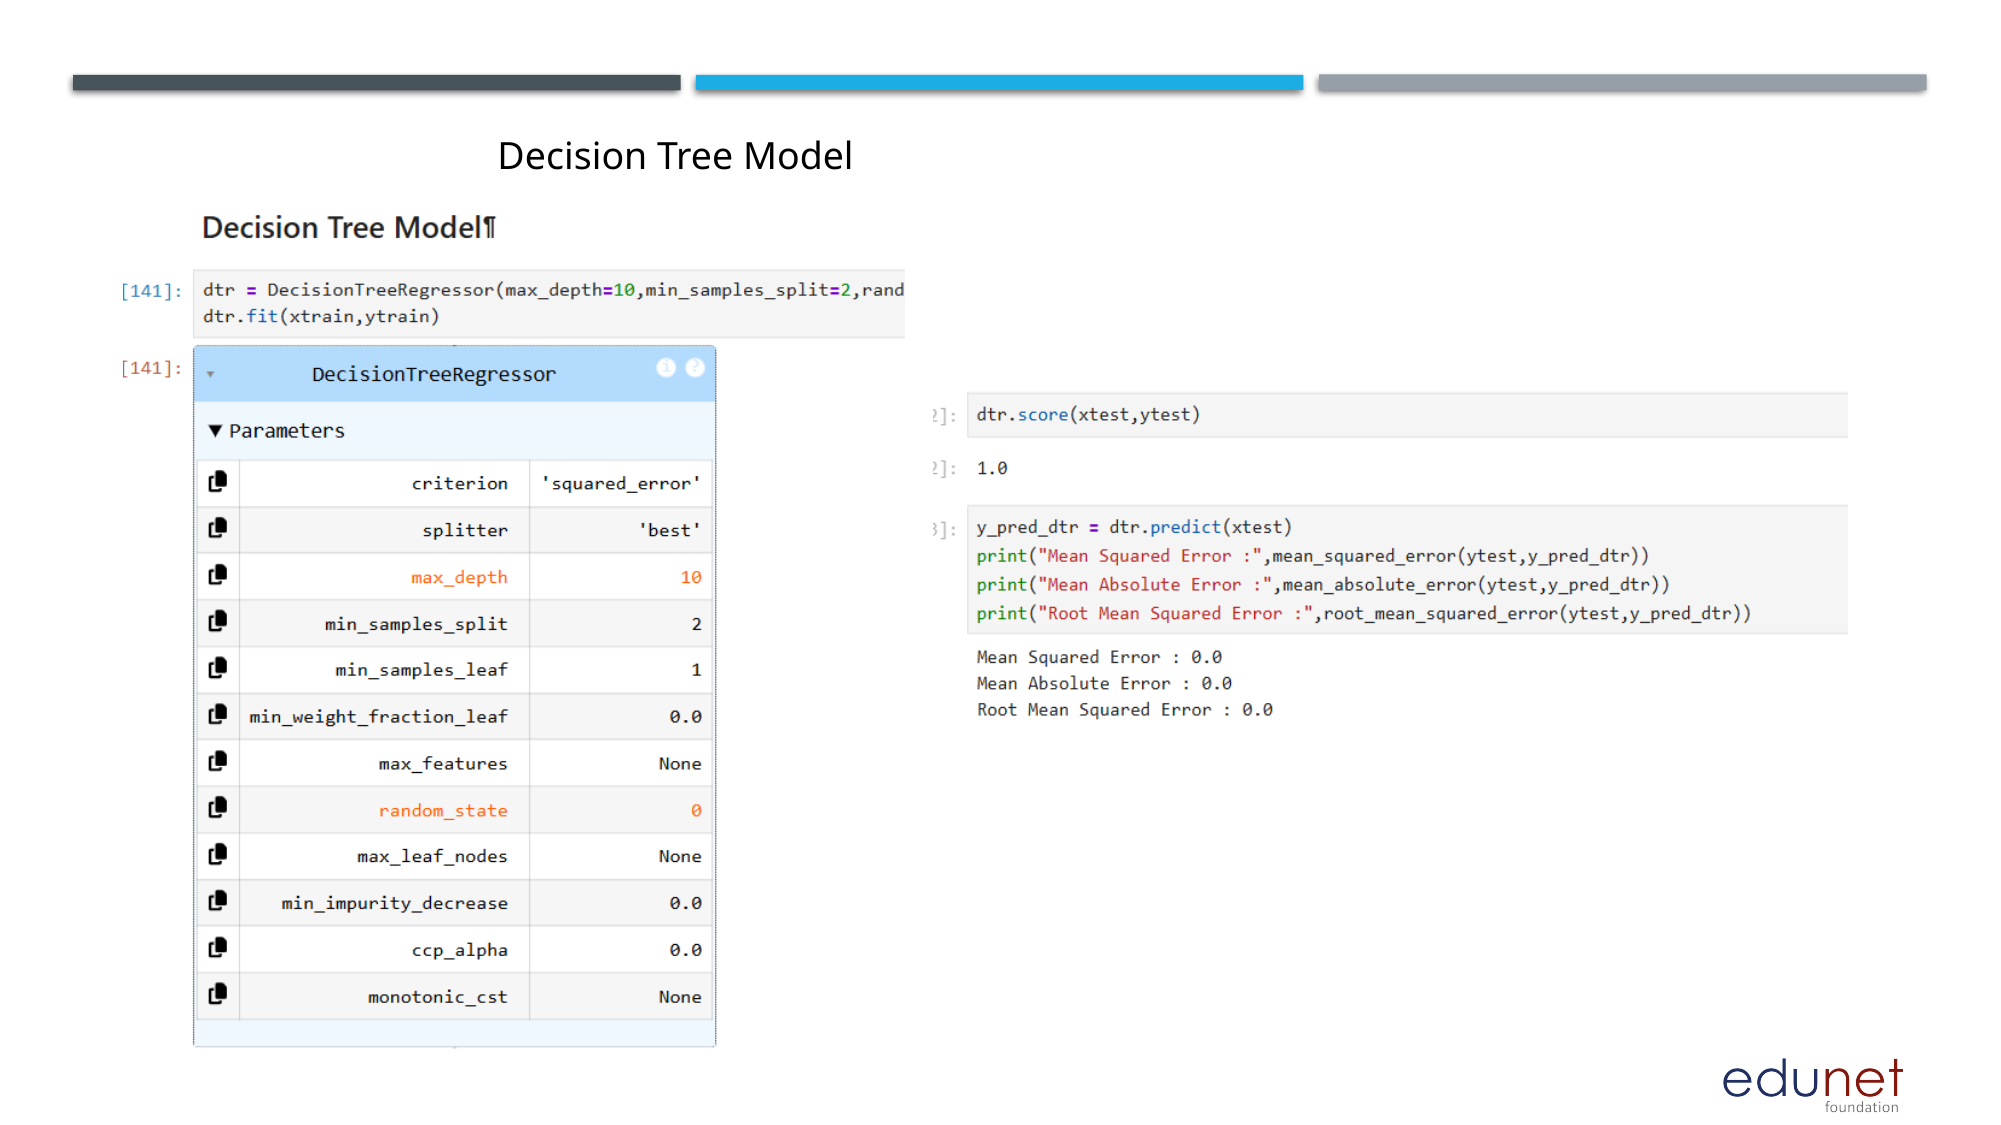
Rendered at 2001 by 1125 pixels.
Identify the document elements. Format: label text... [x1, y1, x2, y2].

picture [933, 377, 1849, 748]
picture [123, 202, 905, 1051]
picture [1719, 1056, 1905, 1116]
text_box Decision Tree Model [482, 124, 1483, 185]
